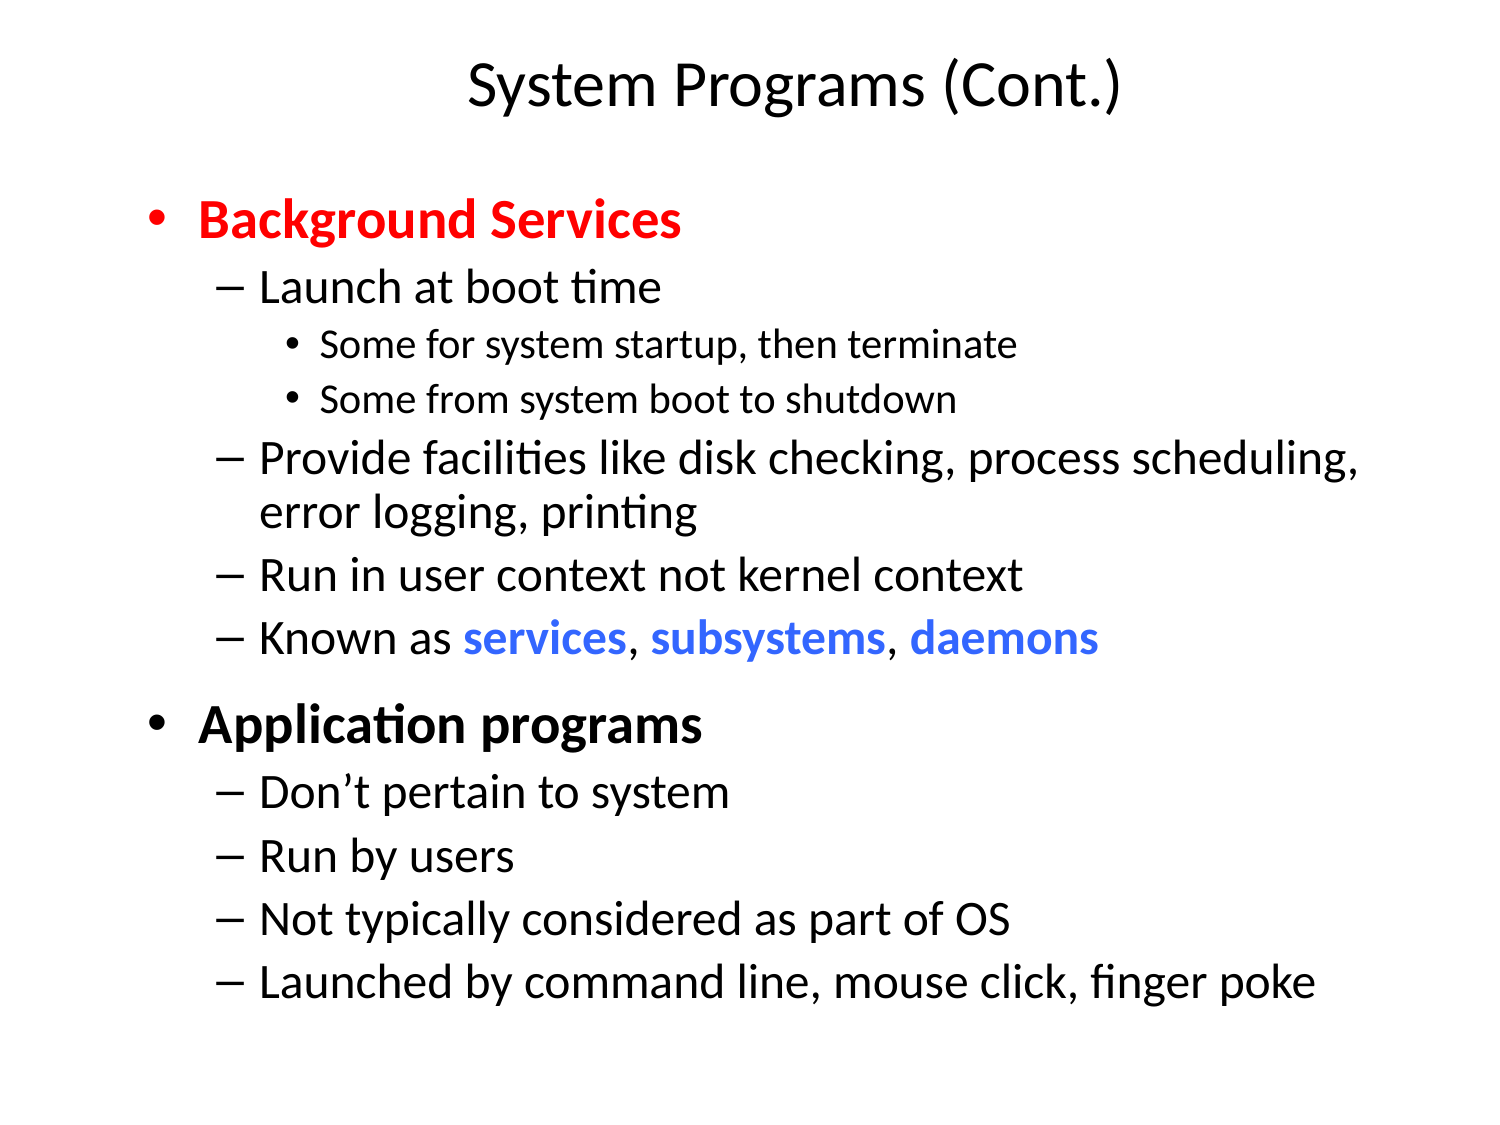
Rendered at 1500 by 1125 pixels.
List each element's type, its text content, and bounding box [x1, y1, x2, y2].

list Background Services Launch at boot time Some for system startup, then terminate Some from system boot to shutdown Provide facilities like disk checking, process scheduling, error logging, printing Run in user context not kernel context Known as services, subsystems, daemons Application programs Don’t pertain to system Run by users Not typically considered as part of OS Launched by command line, mouse click, finger poke [132, 181, 1392, 1033]
title System Programs (Cont.) [167, 32, 1425, 128]
